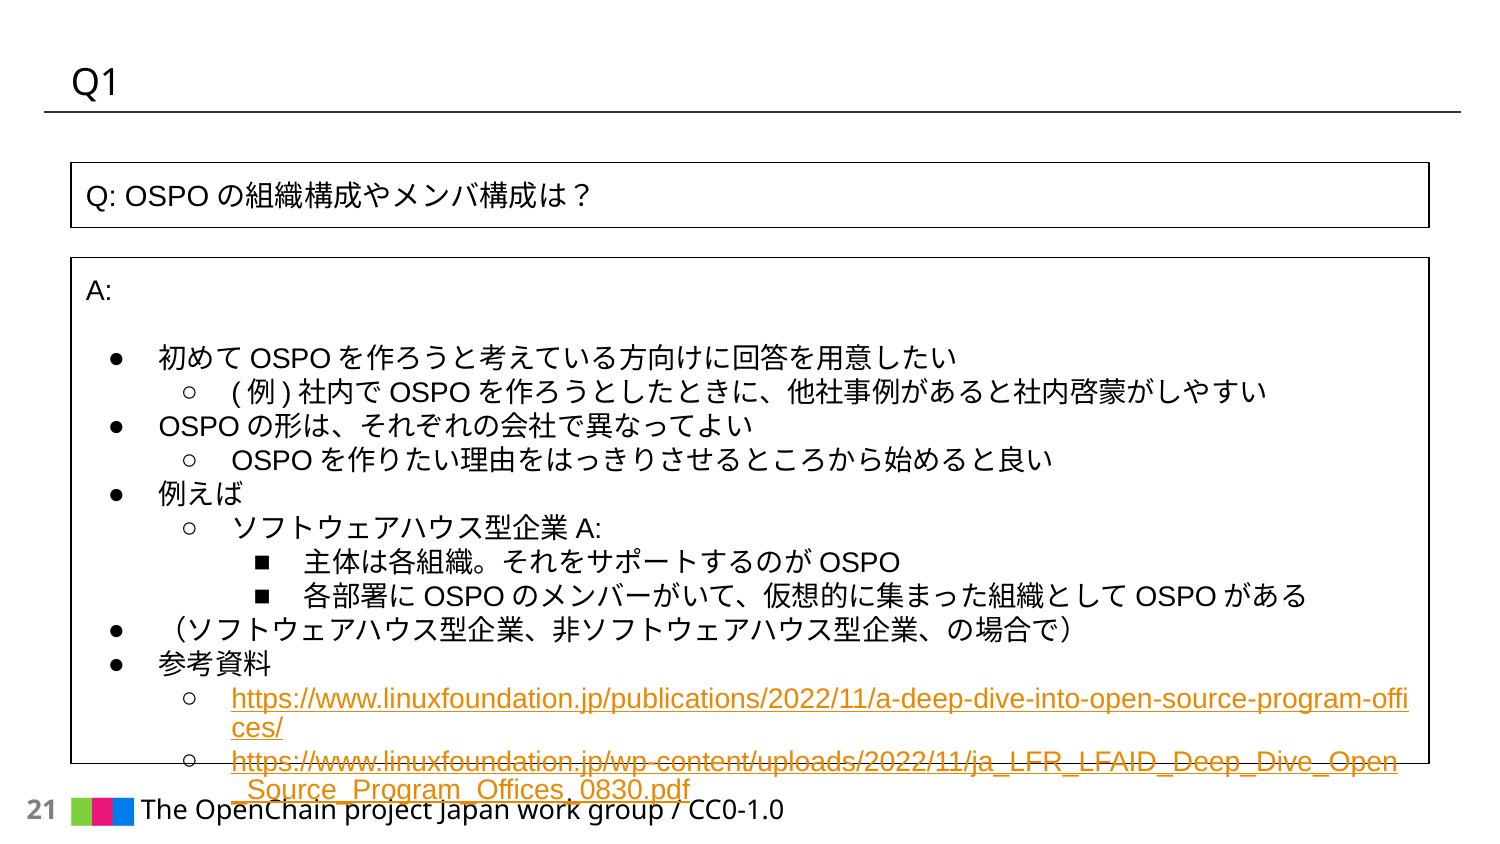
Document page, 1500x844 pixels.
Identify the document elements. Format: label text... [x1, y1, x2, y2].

title Q1 [70, 5, 1430, 104]
text_box Q: OSPOの組織構成やメンバ構成は？ [70, 162, 1430, 228]
text_box A: 初めてOSPOを作ろうと考えている方向けに回答を用意したい (例)社内でOSPOを作ろうとしたときに、他社事例があると社内啓蒙がしやすい OSPOの形は、それぞれの会社で異なってよい OSPOを作りたい理由をはっきりさせるところから始めると良い 例えば ソフトウェアハウス型企業A: 主体は各組織。それをサポートするのがOSPO 各部署にOSPOのメンバーがいて、仮想的に集まった組織としてOSPOがある （ソフトウェアハウス型企業、非ソフトウェアハウス型企業、の場合で） 参考資料 https://www.linuxfoundation.jp/publications/2022/11/a-deep-dive-into-open-source-program-offices/ https://www.linuxfoundation.jp/wp-content/uploads/2022/11/ja_LFR_LFAID_Deep_Dive_Open_Source_Program_Offices_0830.pdf [70, 257, 1430, 764]
